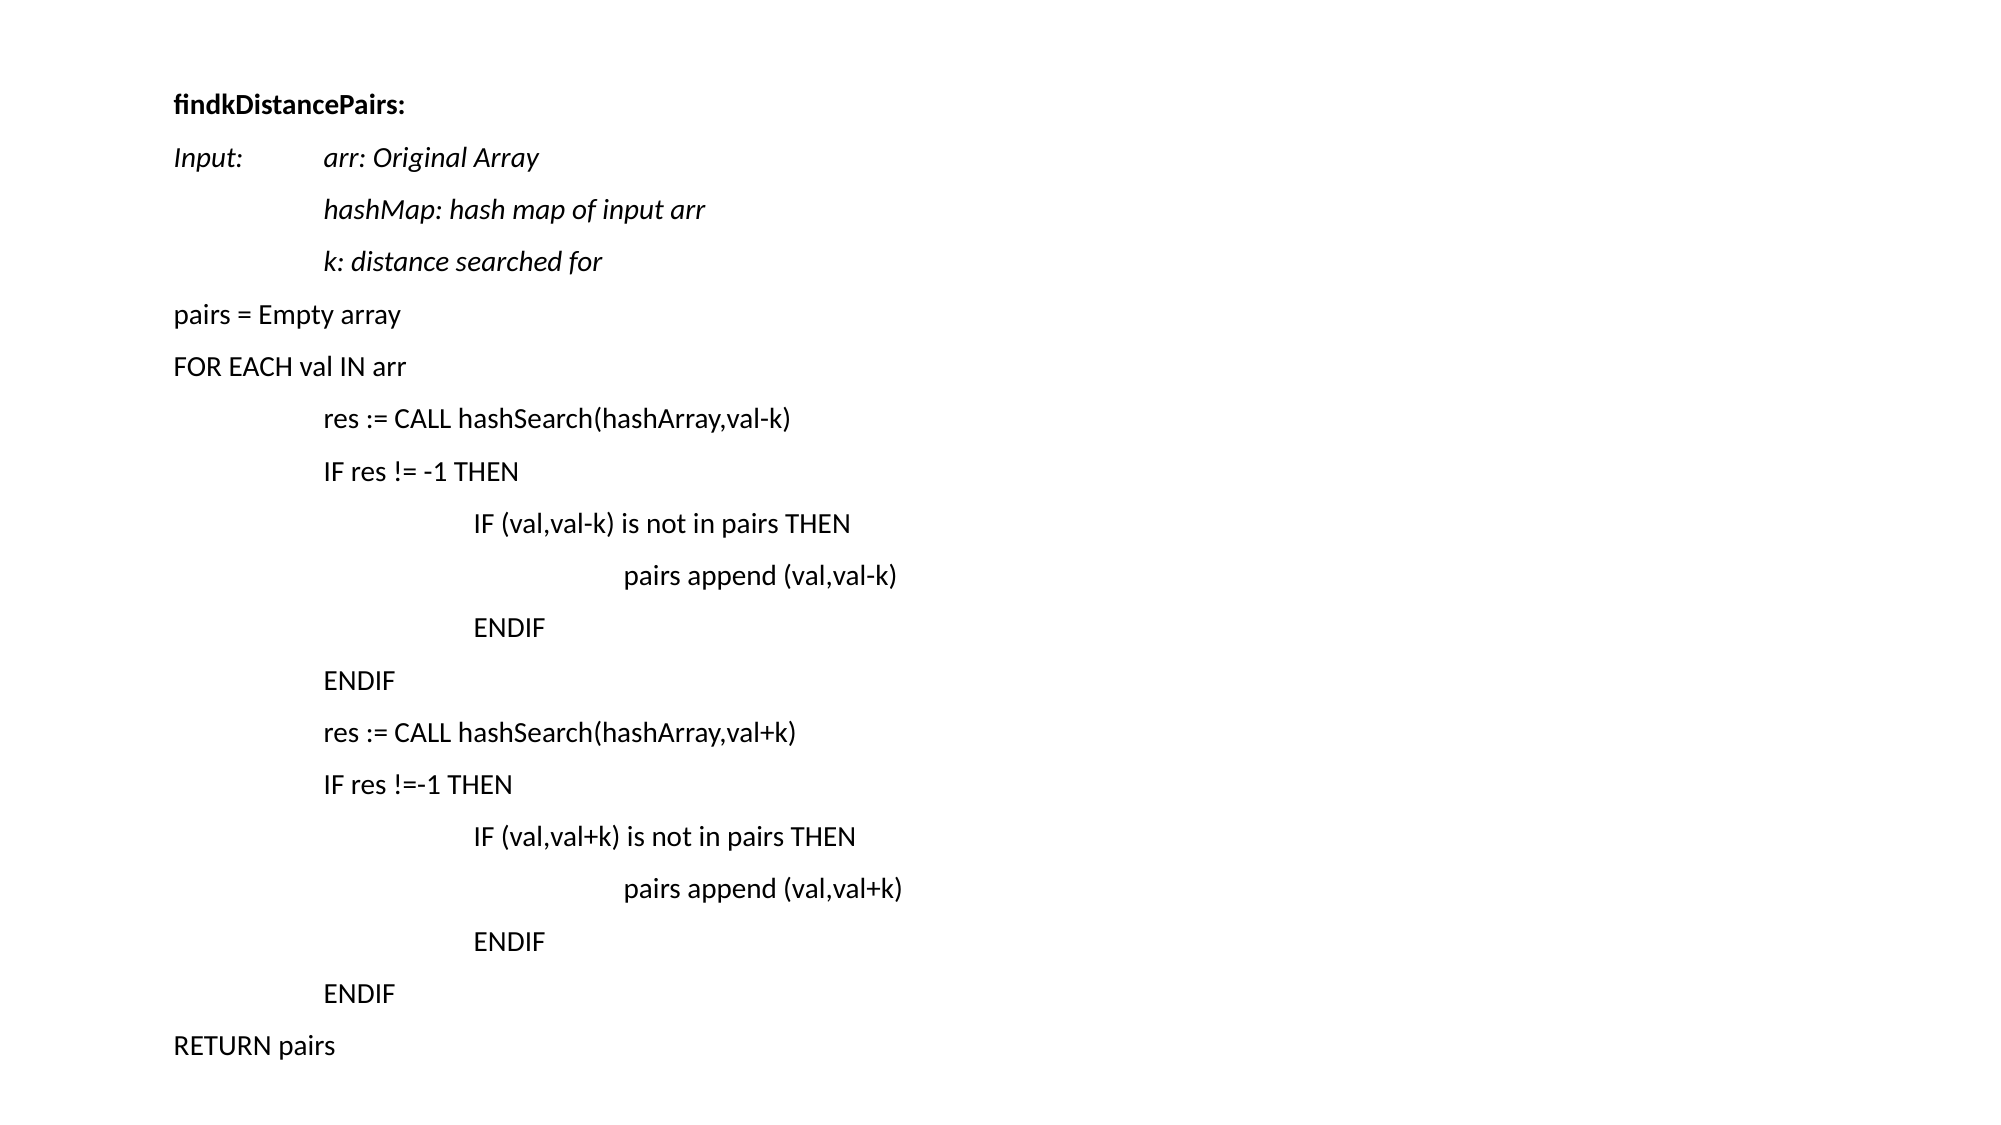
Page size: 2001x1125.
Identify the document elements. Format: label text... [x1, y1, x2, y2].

list findkDistancePairs: Input: arr: Original Array hashMap: hash map of input arr k: distance searched for pairs = Empty array FOR EACH val IN arr res := CALL hashSearch(hashArray,val-k) IF res != -1 THEN IF (val,val-k) is not in pairs THEN pairs append (val,val-k) ENDIF ENDIF res := CALL hashSearch(hashArray,val+k) IF res !=-1 THEN IF (val,val+k) is not in pairs THEN pairs append (val,val+k) ENDIF ENDIF RETURN pairs [158, 82, 1217, 1088]
